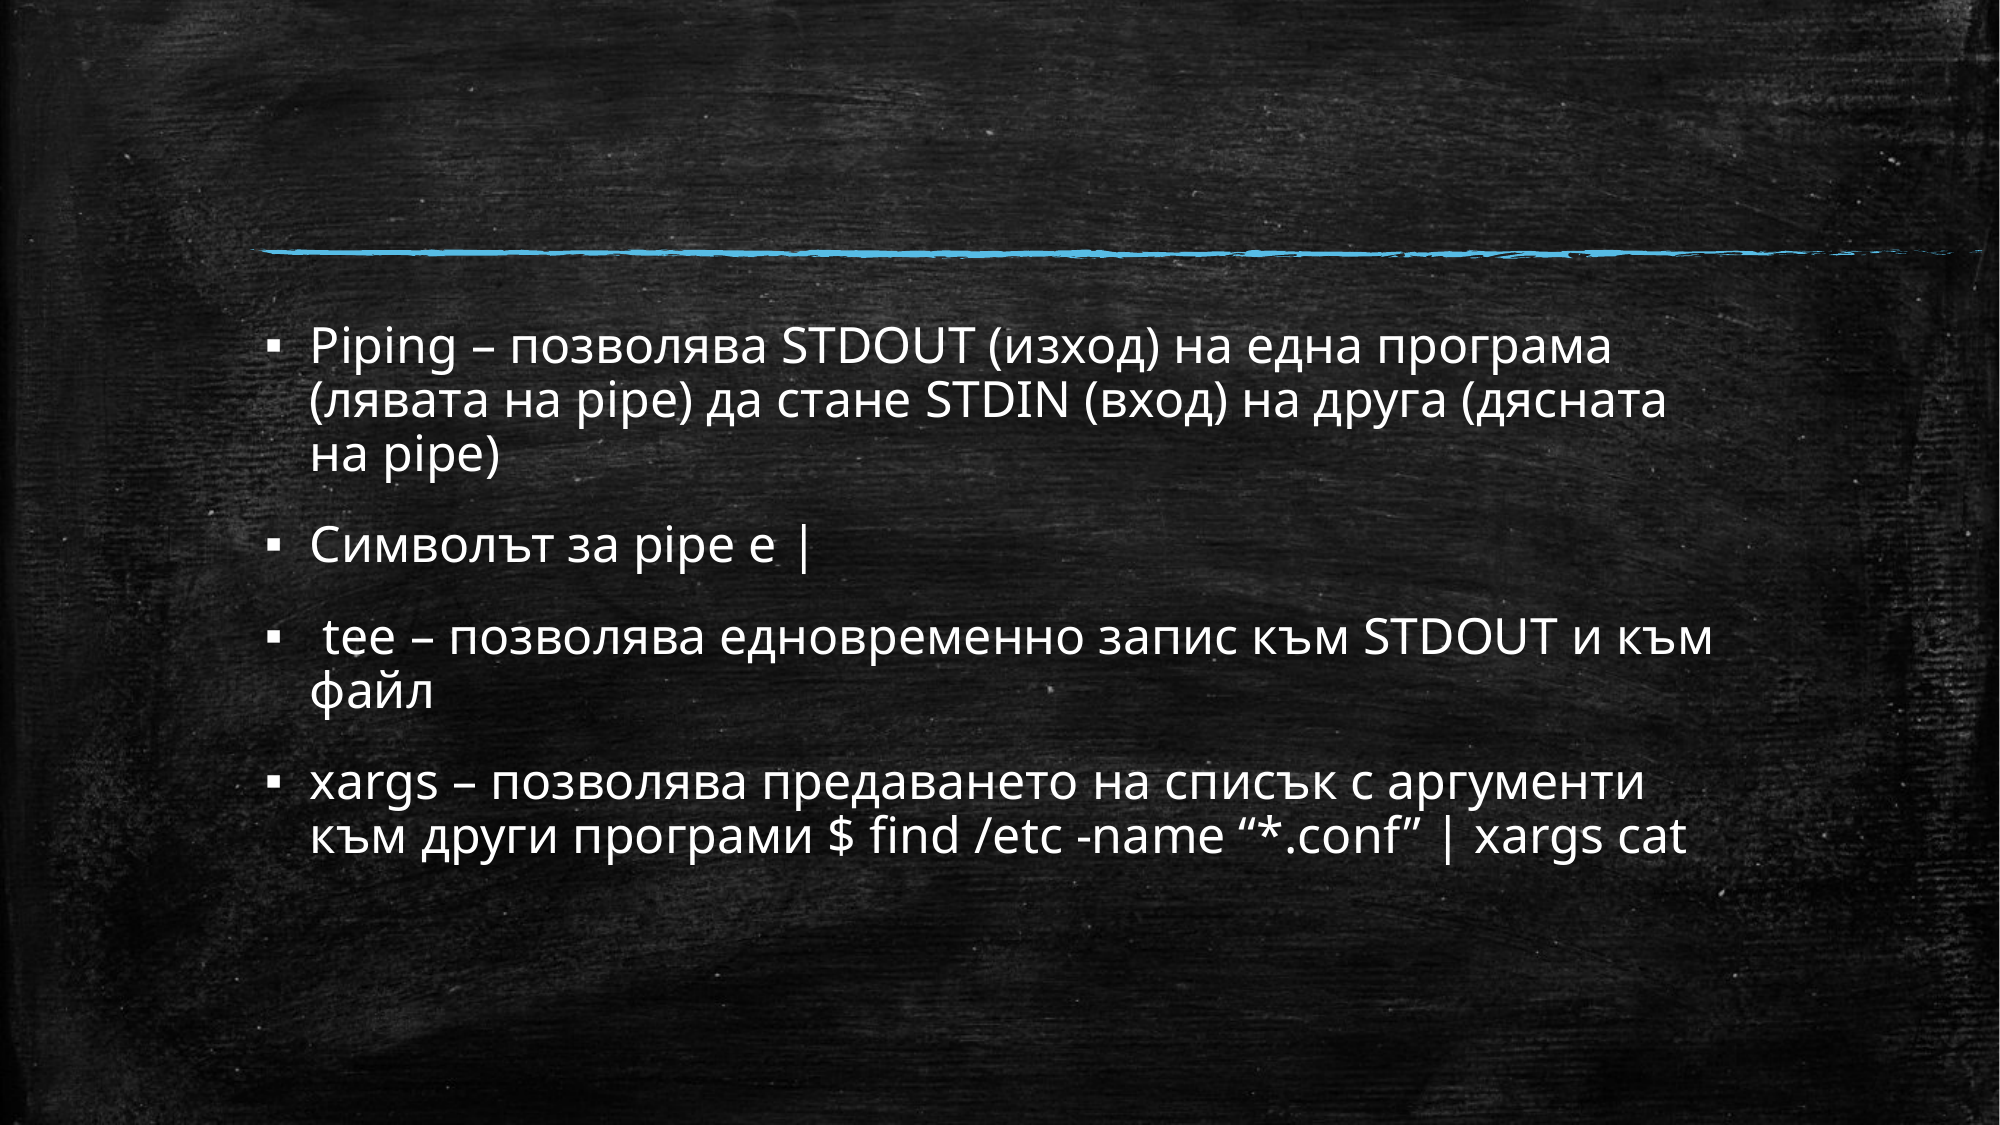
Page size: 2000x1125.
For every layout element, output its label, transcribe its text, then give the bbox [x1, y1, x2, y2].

list Piping – позволява STDOUT (изход) на една програма (лявата на pipe) да стане STDIN (вход) на друга (дясната на pipe) Символът за pipe е | tee – позволява едновременно запис към STDOUT и към файл xargs – позволява предаването на списък с аргументи към други програми $ find /etc -name “*.conf” | xargs cat [249, 312, 1750, 1013]
